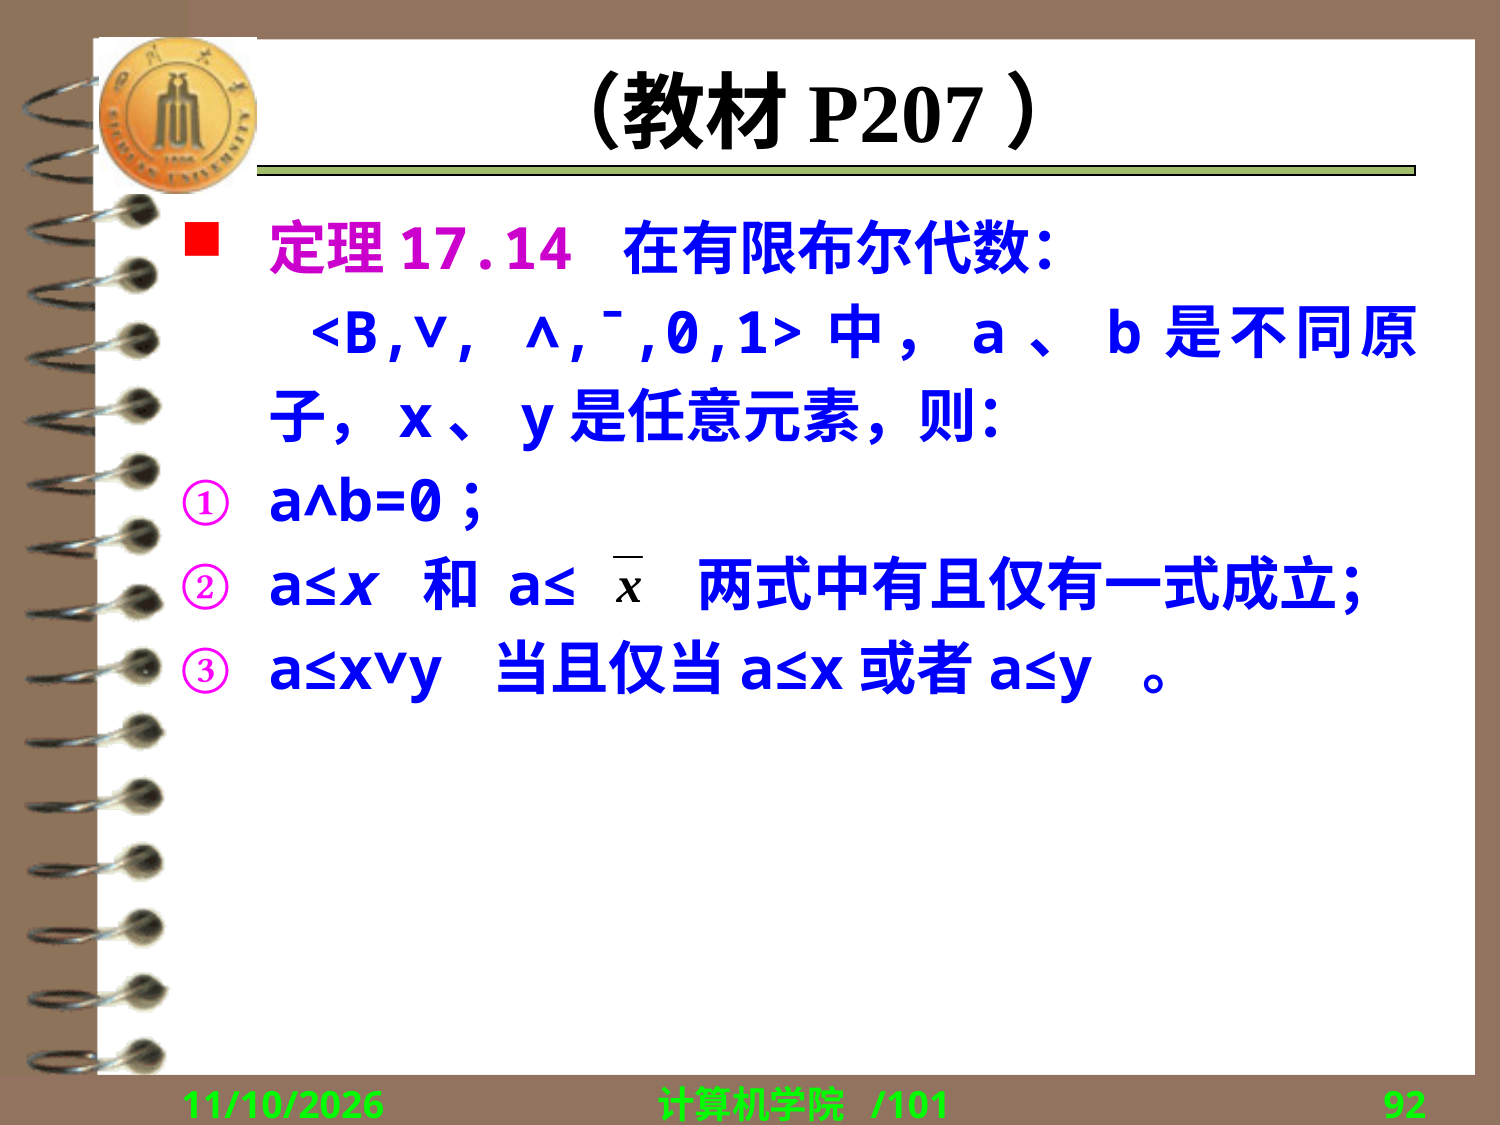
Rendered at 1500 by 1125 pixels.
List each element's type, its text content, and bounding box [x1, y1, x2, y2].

slide_number 92 [1128, 1073, 1442, 1100]
picture [0, 0, 257, 1075]
footer 计算机学院 /101 [479, 1073, 1128, 1100]
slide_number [166, 1073, 479, 1100]
picture [608, 550, 650, 611]
list 定理17.14 在有限布尔代数： <B,∨, ∧,ˉ,0,1>中，a、b是不同原子，x、y是任意元素，则： a∧b=0； a≤x 和 a≤ 两式中有且仅有一式成立； a≤x∨y 当且仅当a≤x或者a≤y 。 [174, 191, 1425, 793]
title （教材P207） [212, 50, 1415, 168]
